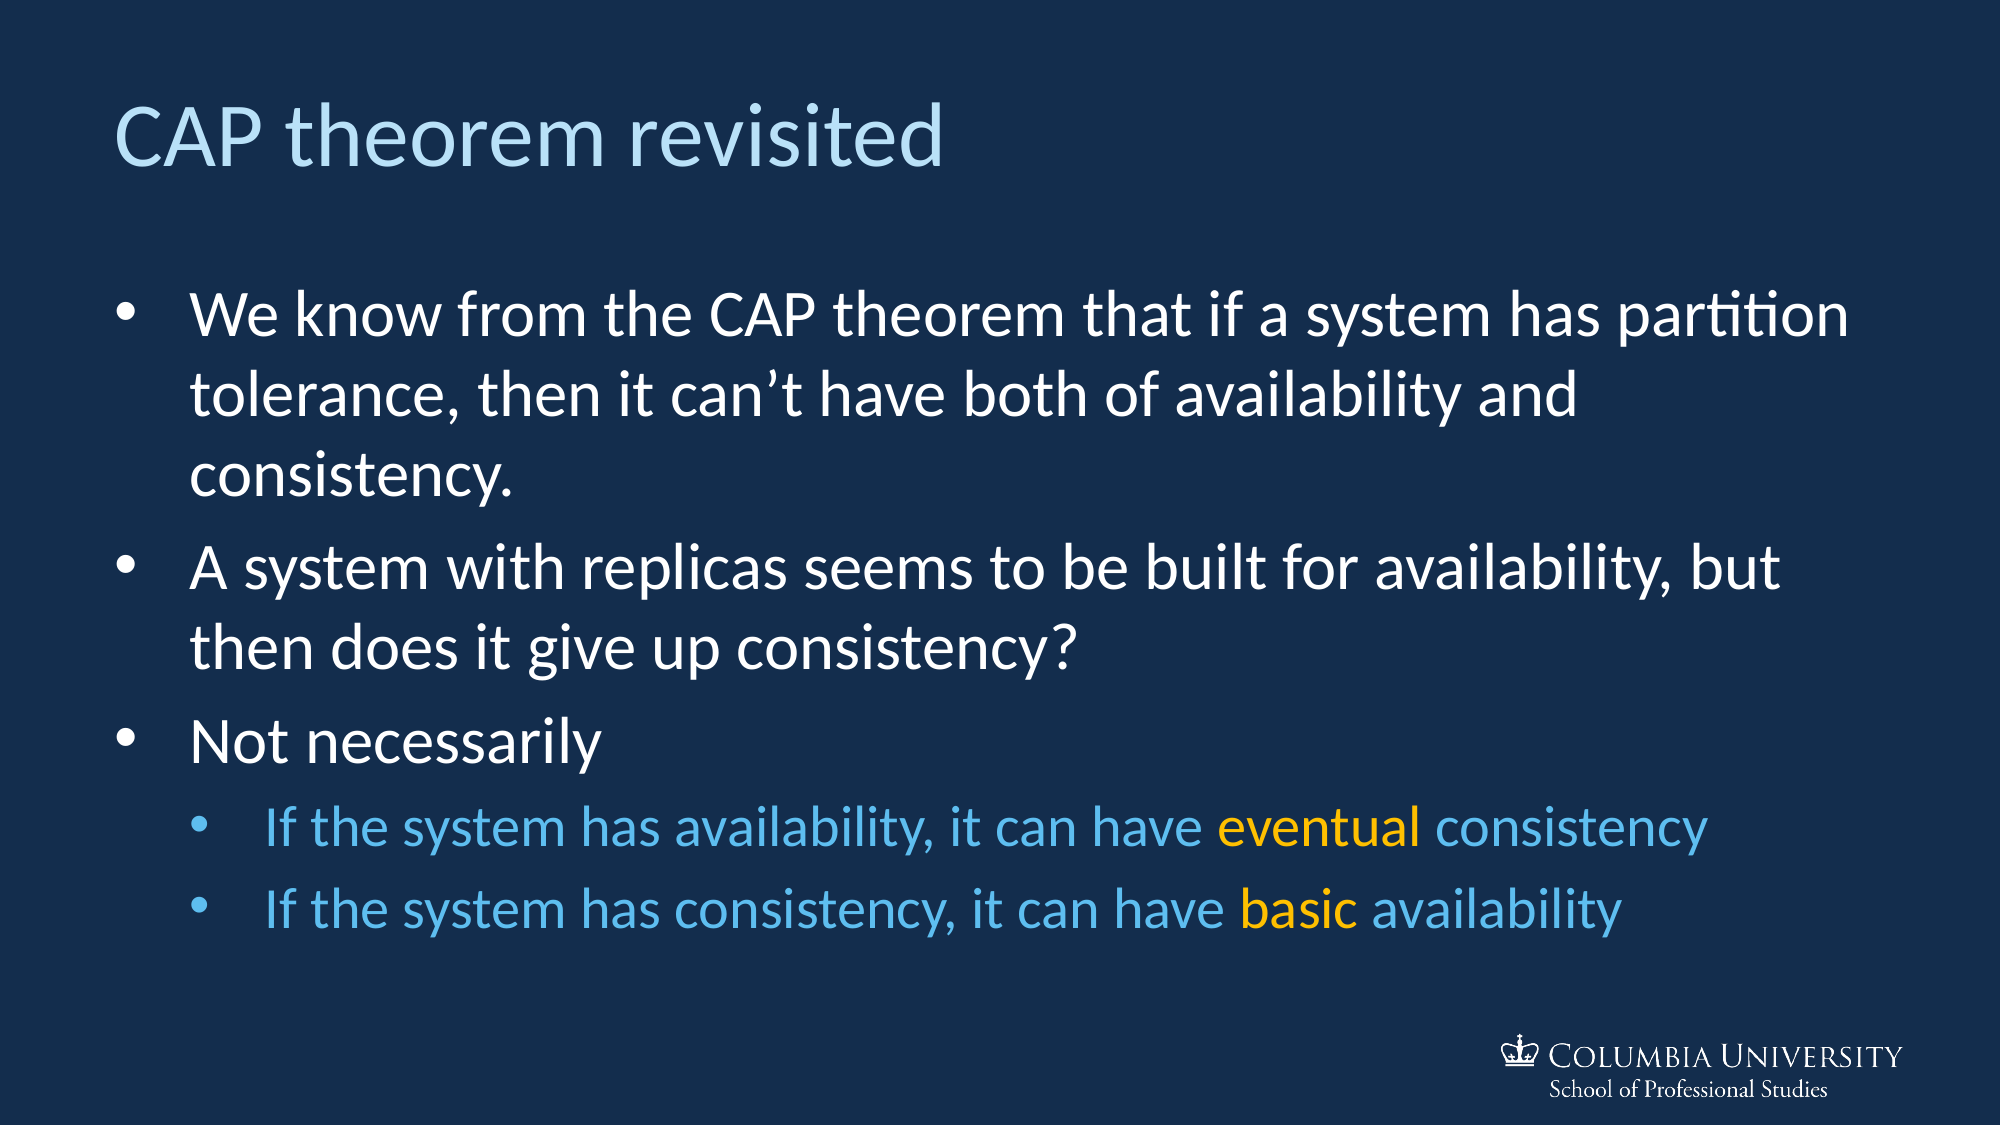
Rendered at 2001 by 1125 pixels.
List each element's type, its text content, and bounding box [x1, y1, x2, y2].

title CAP theorem revisited [99, 45, 1900, 233]
picture [1487, 1022, 1917, 1113]
list We know from the CAP theorem that if a system has partition tolerance, then it can’t have both of availability and consistency. A system with replicas seems to be built for availability, but then does it give up consistency? Not necessarily If the system has availability, it can have eventual consistency If the system has consistency, it can have basic availability [99, 262, 1900, 1008]
